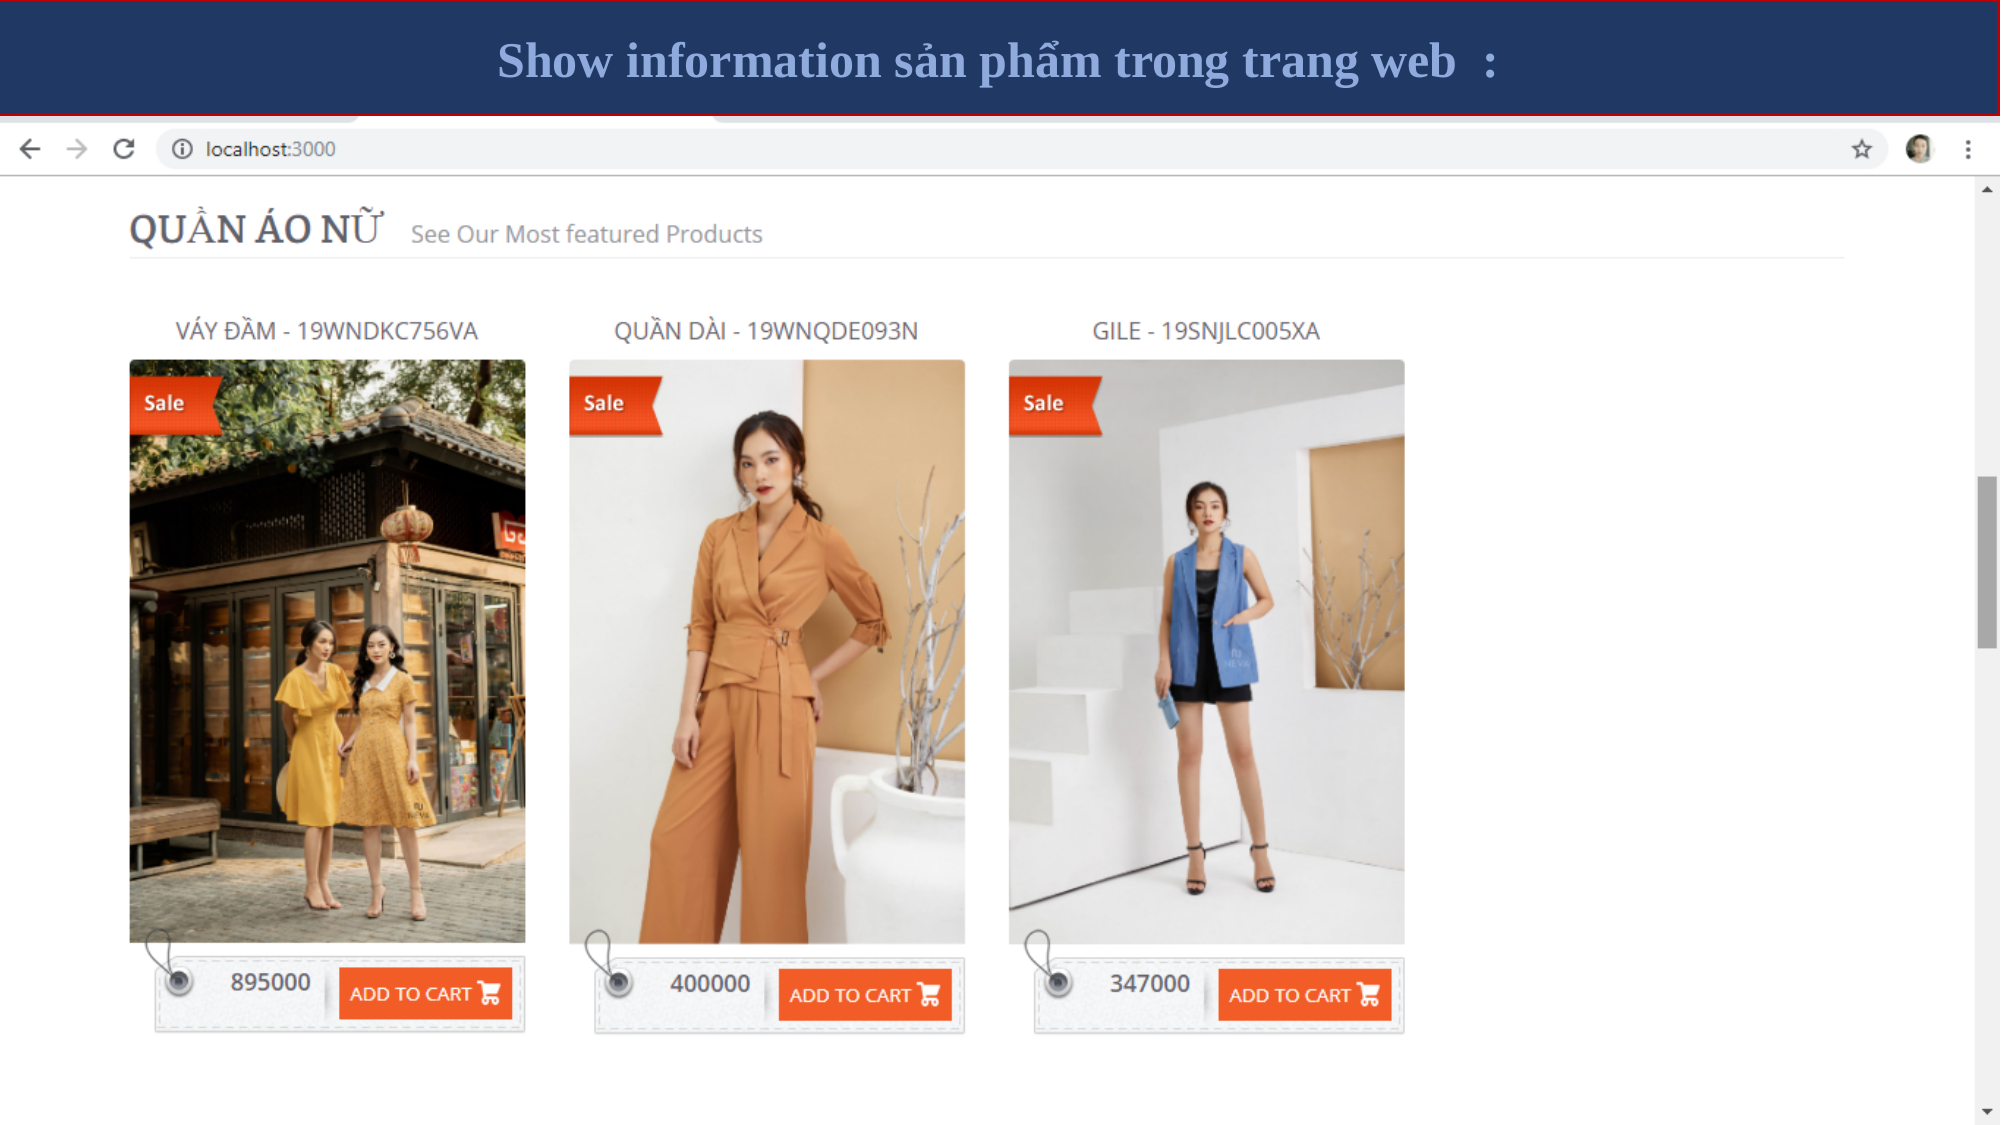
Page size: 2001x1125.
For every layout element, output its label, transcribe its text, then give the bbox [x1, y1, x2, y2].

picture [0, 74, 2000, 1125]
text_box Show information sản phẩm trong trang web : [0, 0, 2000, 74]
